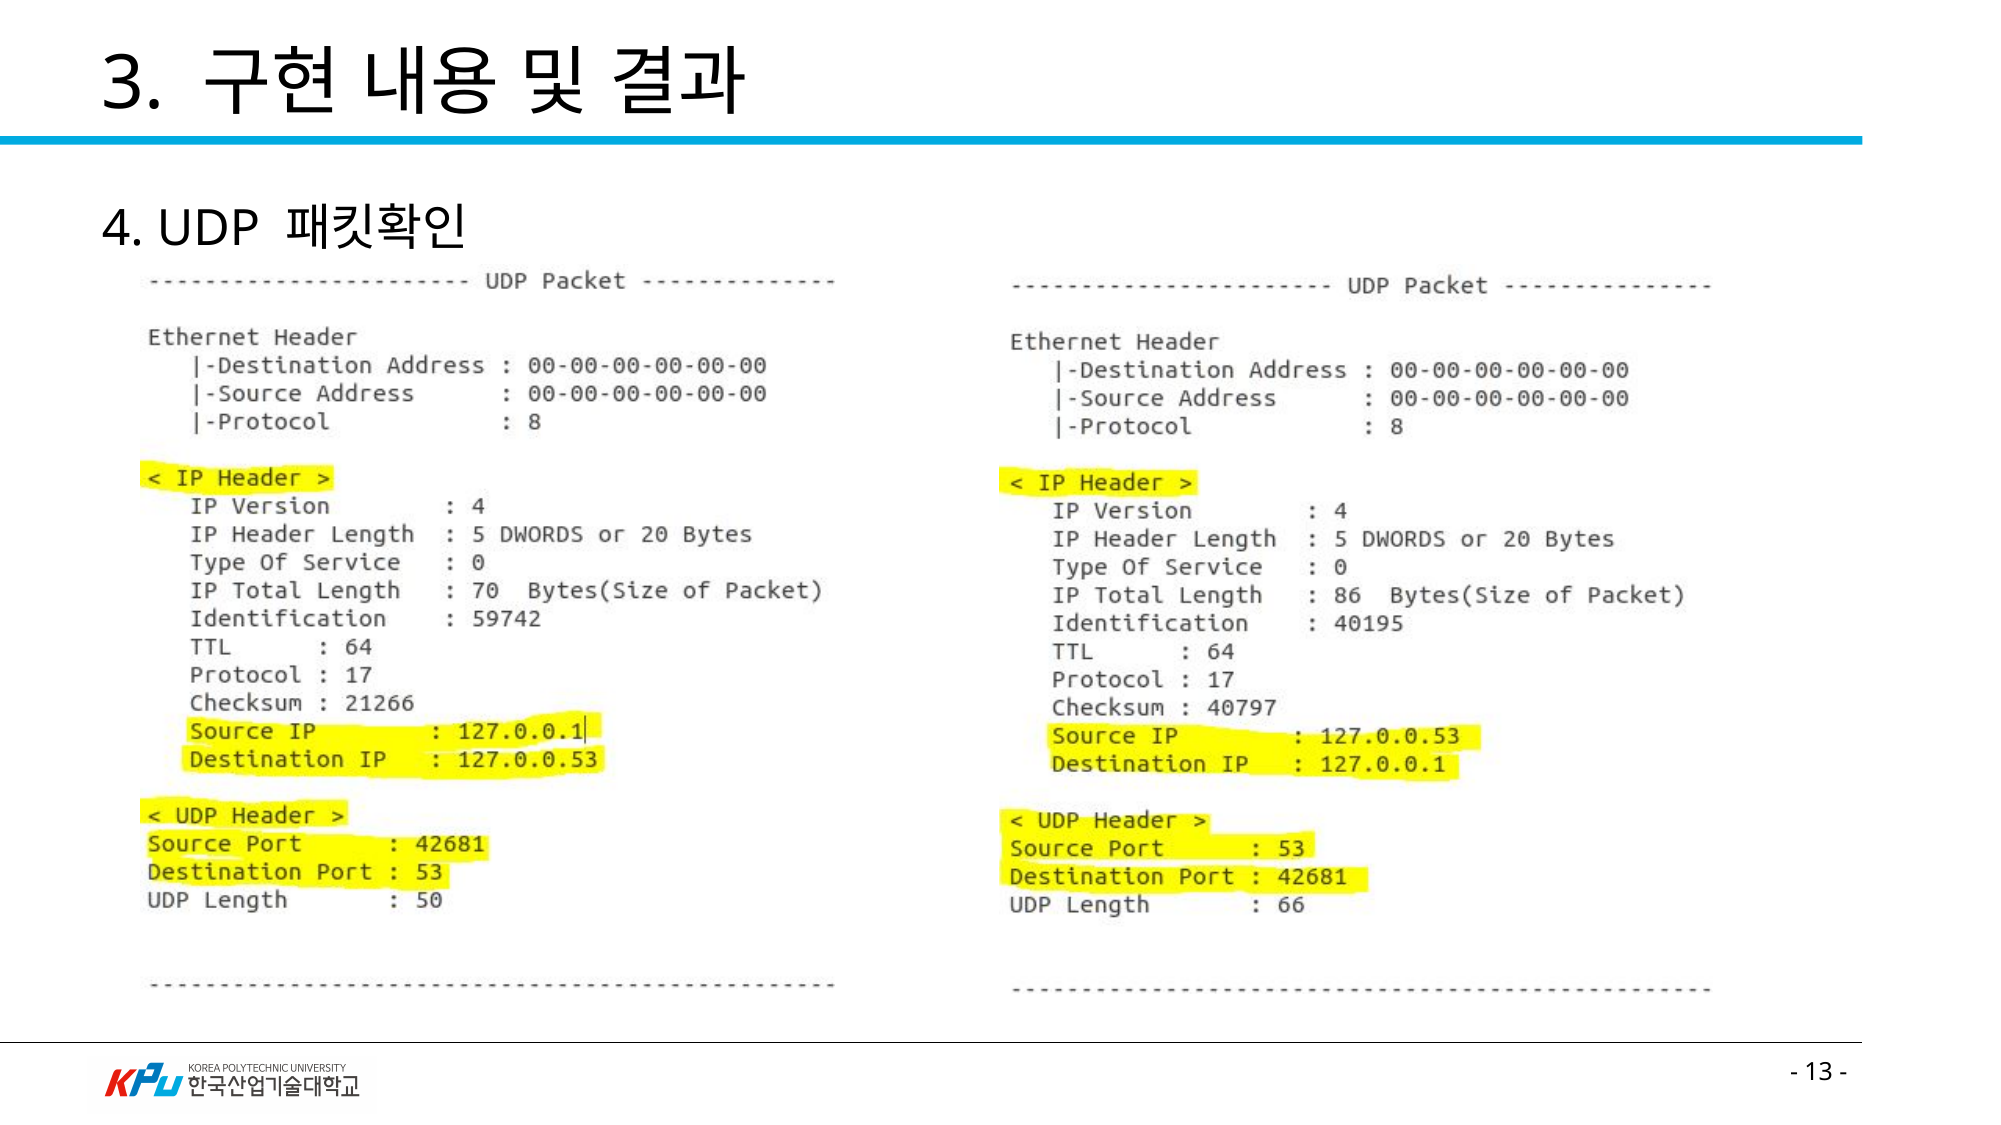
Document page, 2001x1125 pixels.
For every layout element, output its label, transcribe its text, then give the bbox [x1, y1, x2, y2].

slide_number - 13 - [1412, 1043, 1863, 1103]
picture [999, 264, 1713, 994]
text_box [0, 135, 1863, 146]
text_box 3. 구현 내용 및 결과 [87, 26, 1415, 132]
text_box 4. UDP 패킷확인 [87, 188, 1415, 264]
picture [140, 264, 835, 994]
picture [87, 1056, 377, 1114]
